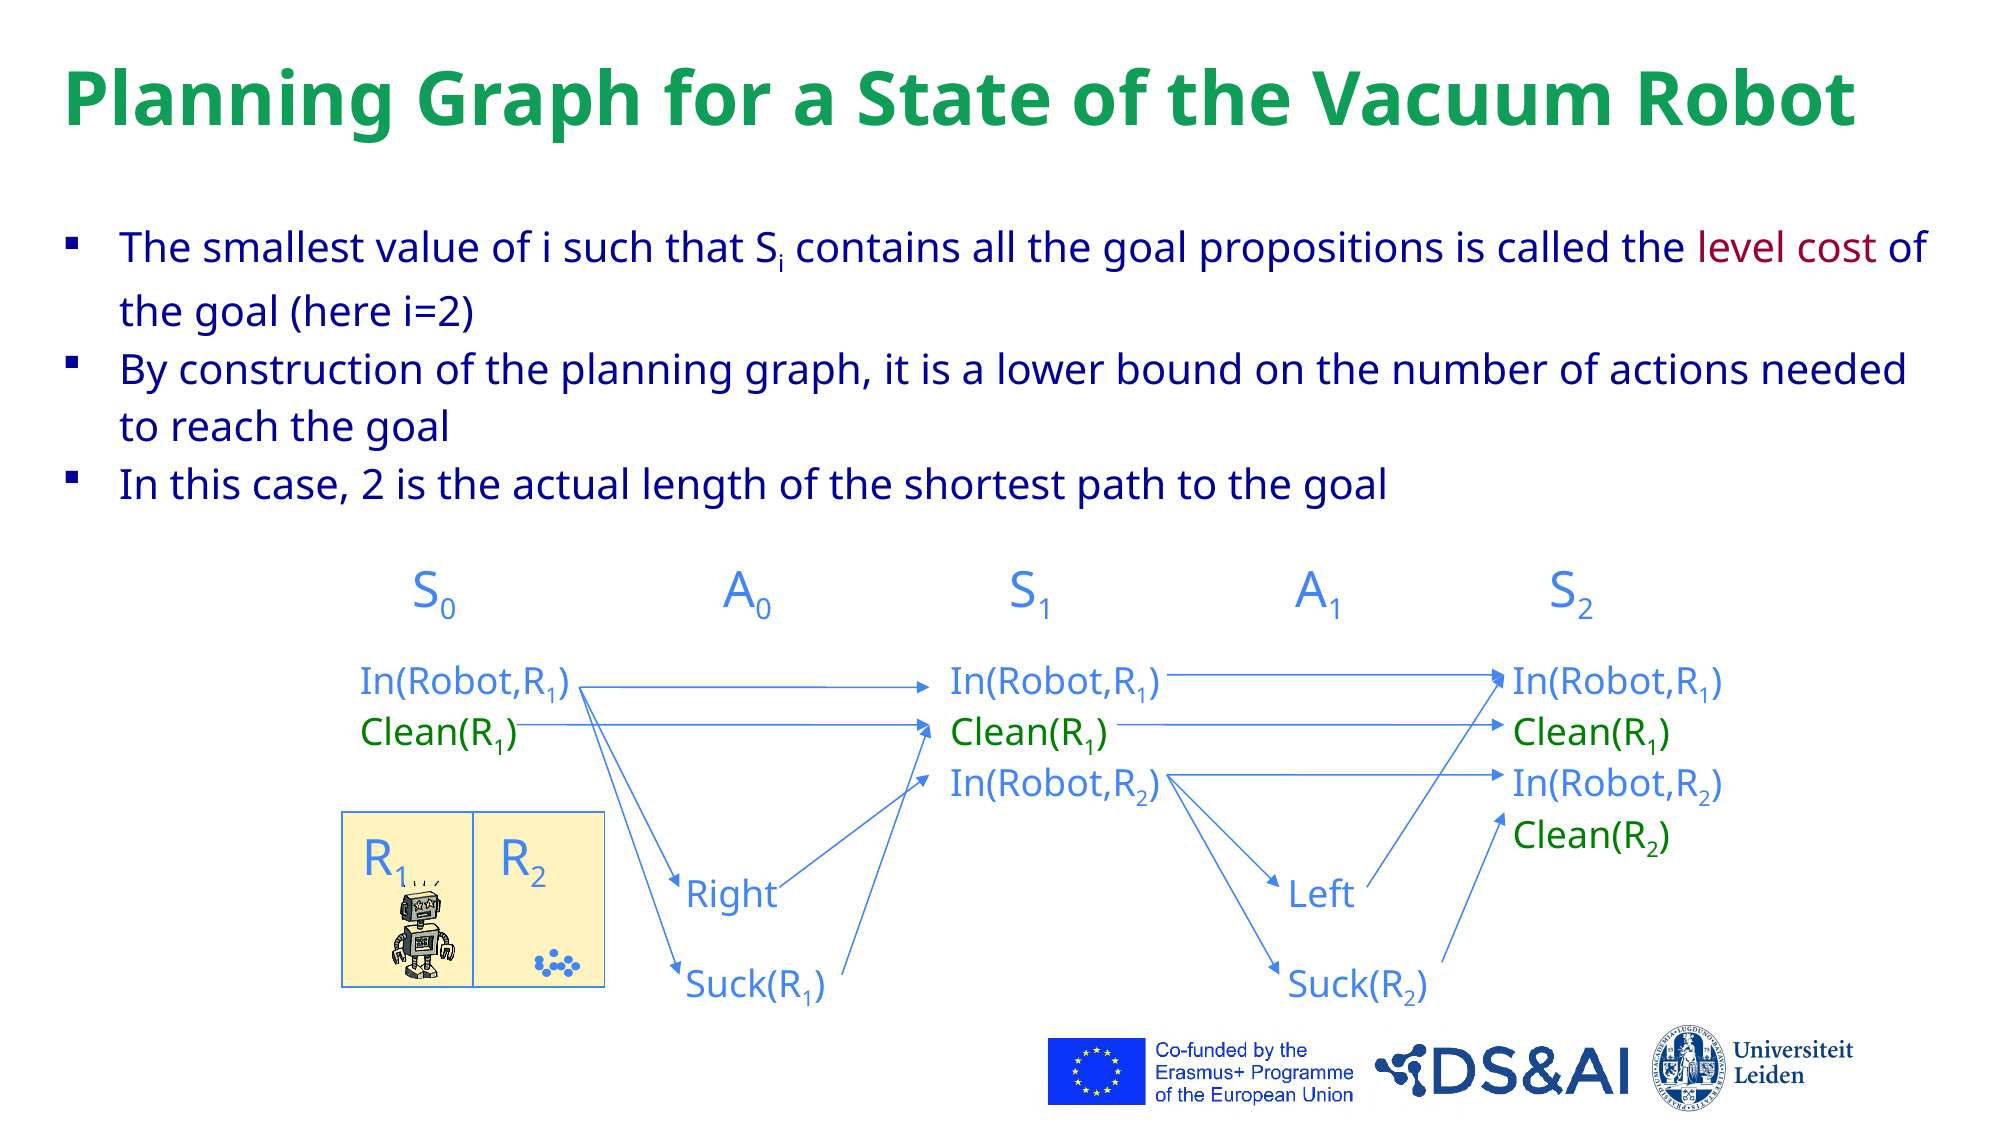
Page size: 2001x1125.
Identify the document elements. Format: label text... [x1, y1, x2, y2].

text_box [516, 549, 1191, 1013]
title Planning Graph for a State of the Vacuum Robot [47, 11, 2000, 179]
picture [1031, 1013, 1857, 1125]
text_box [341, 811, 605, 988]
list The smallest value of i such that Si contains all the goal propositions is called the level cost of the goal (here i=2) By construction of the planning graph, it is a lower bound on the number of actions needed to reach the goal In this case, 2 is the actual length of the shortest path to the goal [47, 197, 1953, 988]
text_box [341, 549, 515, 756]
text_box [1191, 549, 1754, 1013]
